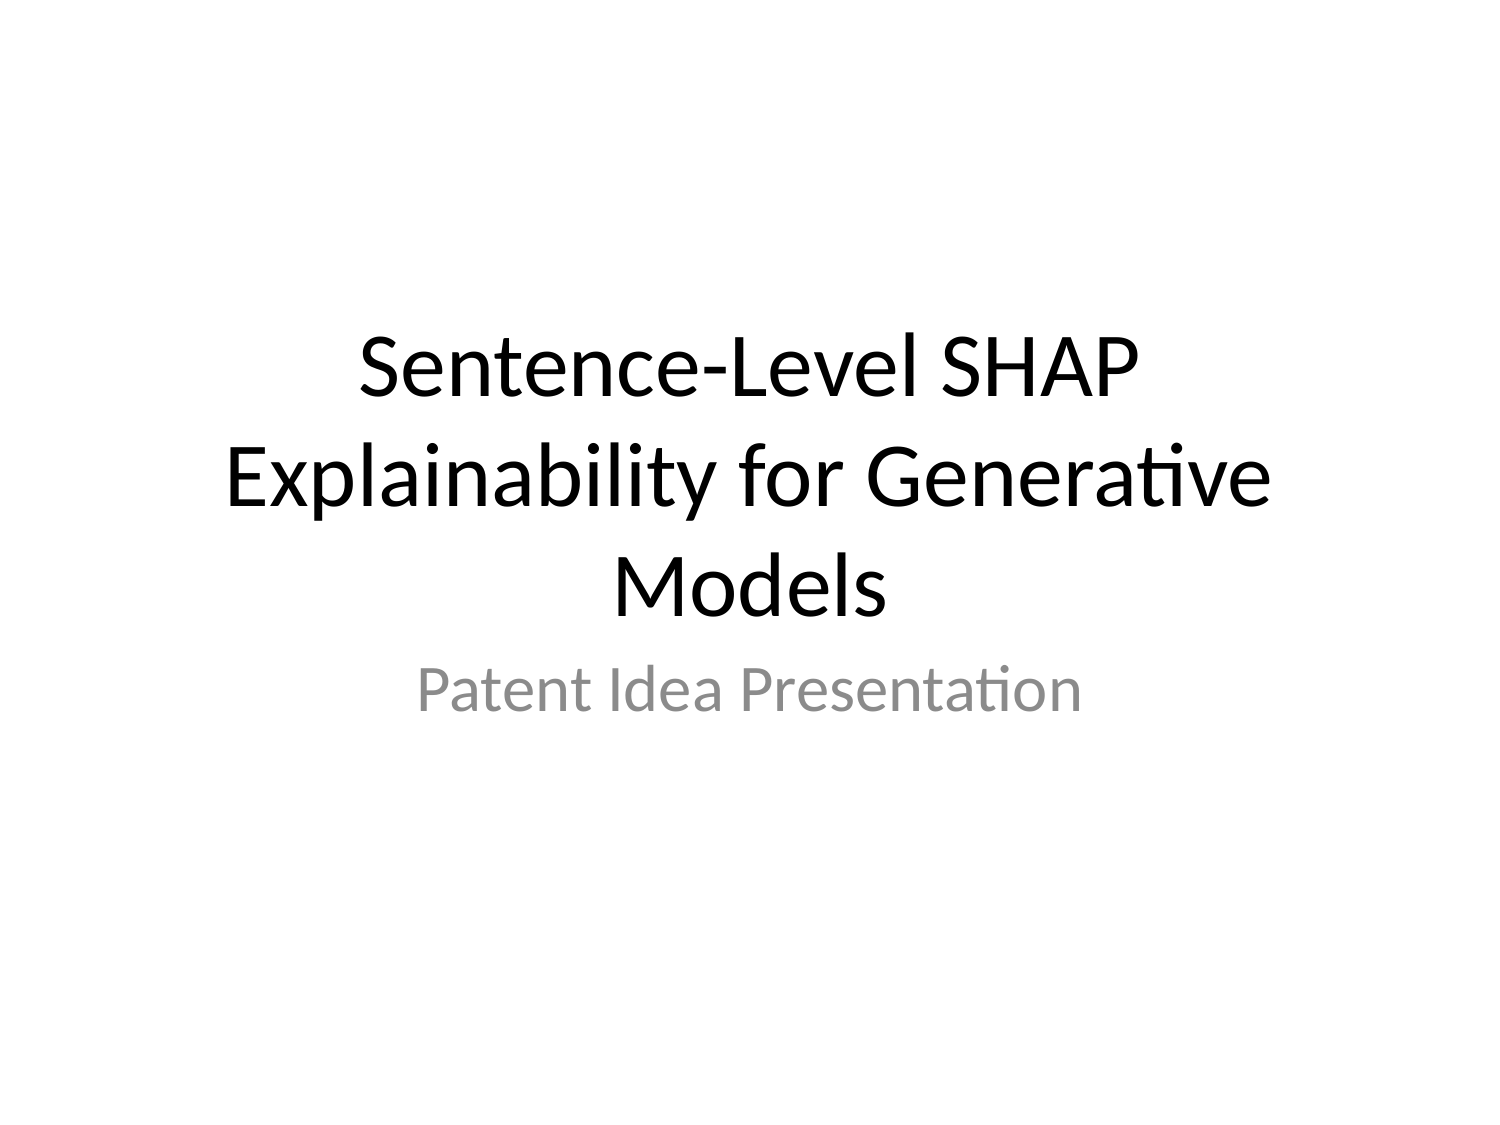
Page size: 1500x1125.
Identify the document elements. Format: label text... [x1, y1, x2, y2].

subtitle Patent Idea Presentation [225, 637, 1275, 925]
title Sentence-Level SHAP Explainability for Generative Models [112, 349, 1388, 591]
